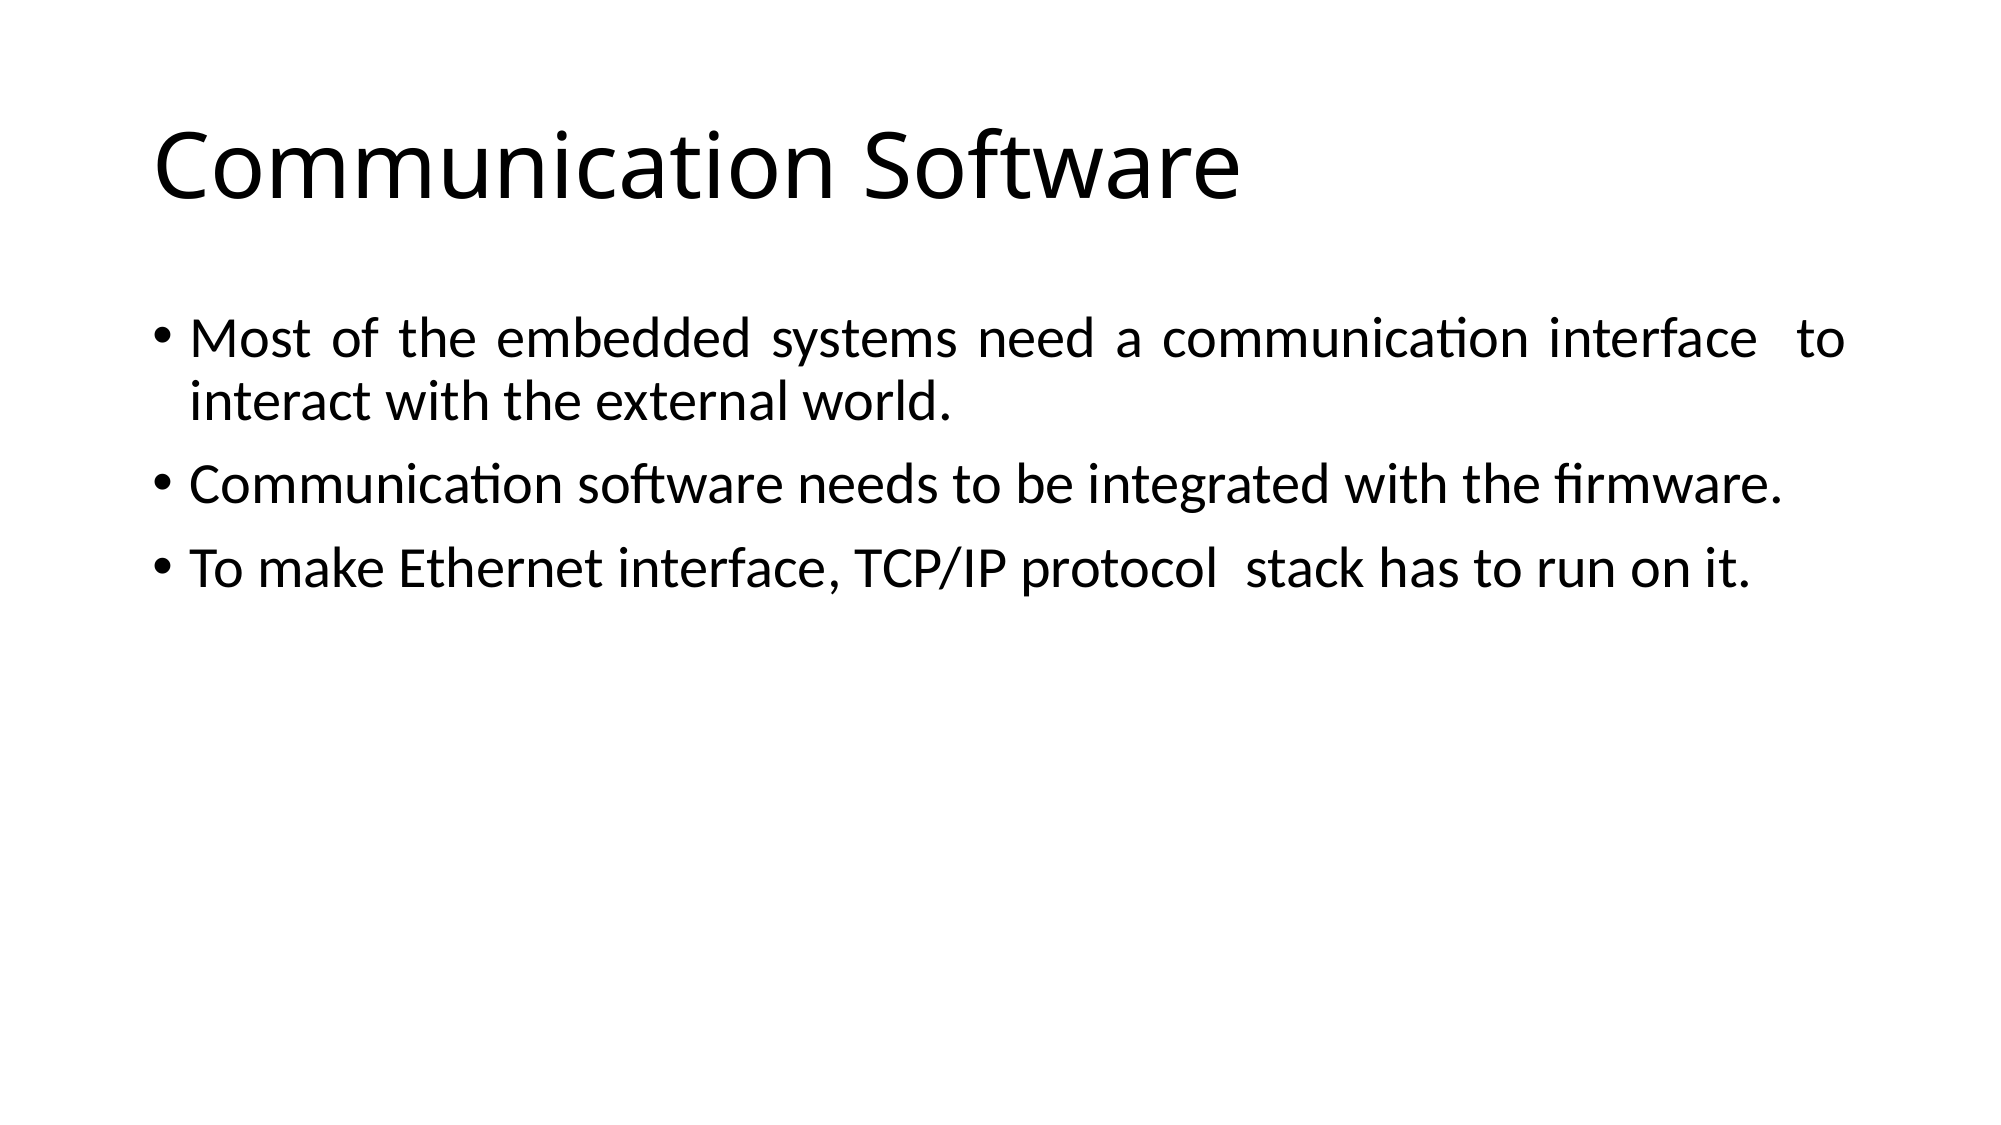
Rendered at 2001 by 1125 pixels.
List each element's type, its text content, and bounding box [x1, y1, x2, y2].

title Communication Software [137, 59, 1863, 278]
list Most of the embedded systems need a communication interface to interact with the external world. Communication software needs to be integrated with the firmware. To make Ethernet interface, TCP/IP protocol stack has to run on it. [137, 299, 1863, 1014]
